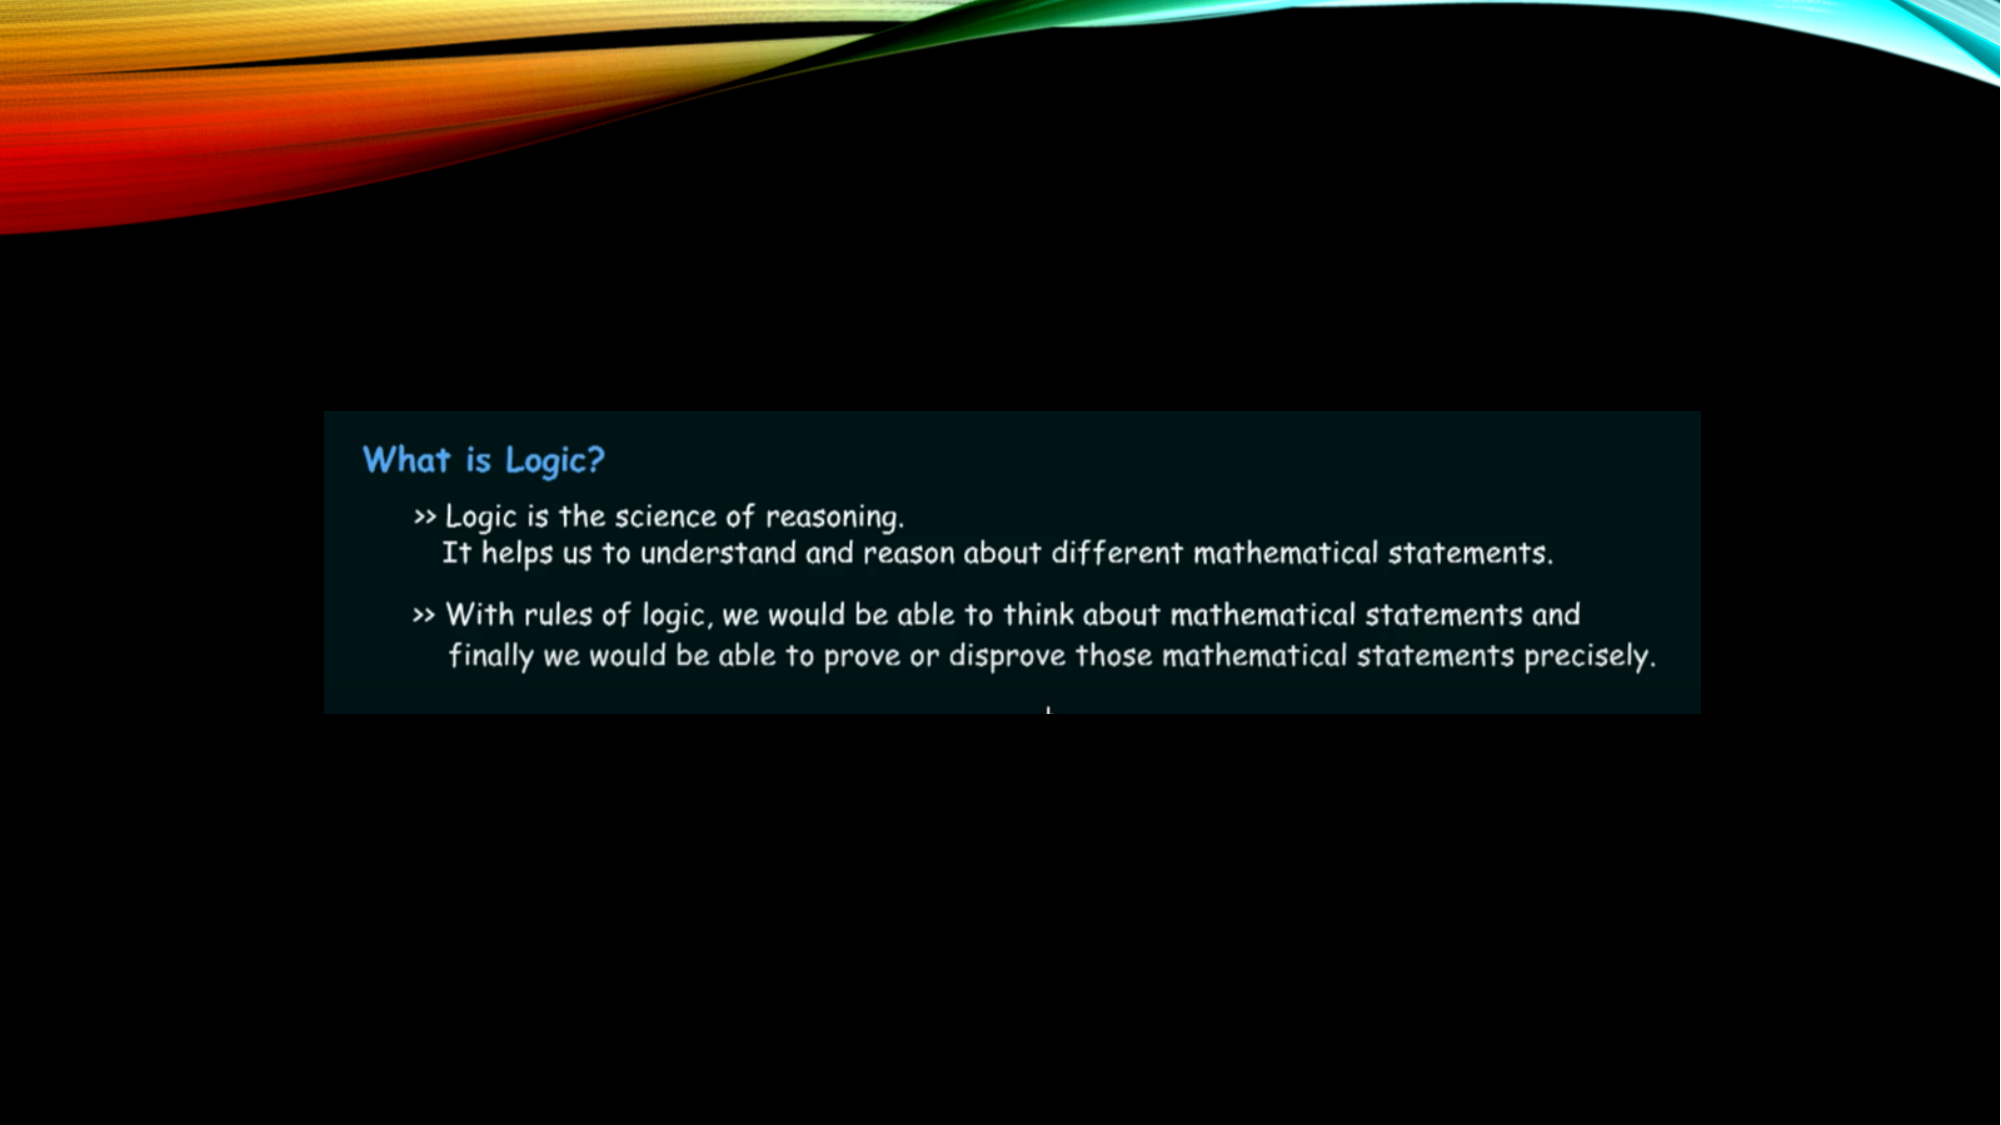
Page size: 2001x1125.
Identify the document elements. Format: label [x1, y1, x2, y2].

picture [323, 411, 1701, 714]
picture [0, 0, 2000, 237]
